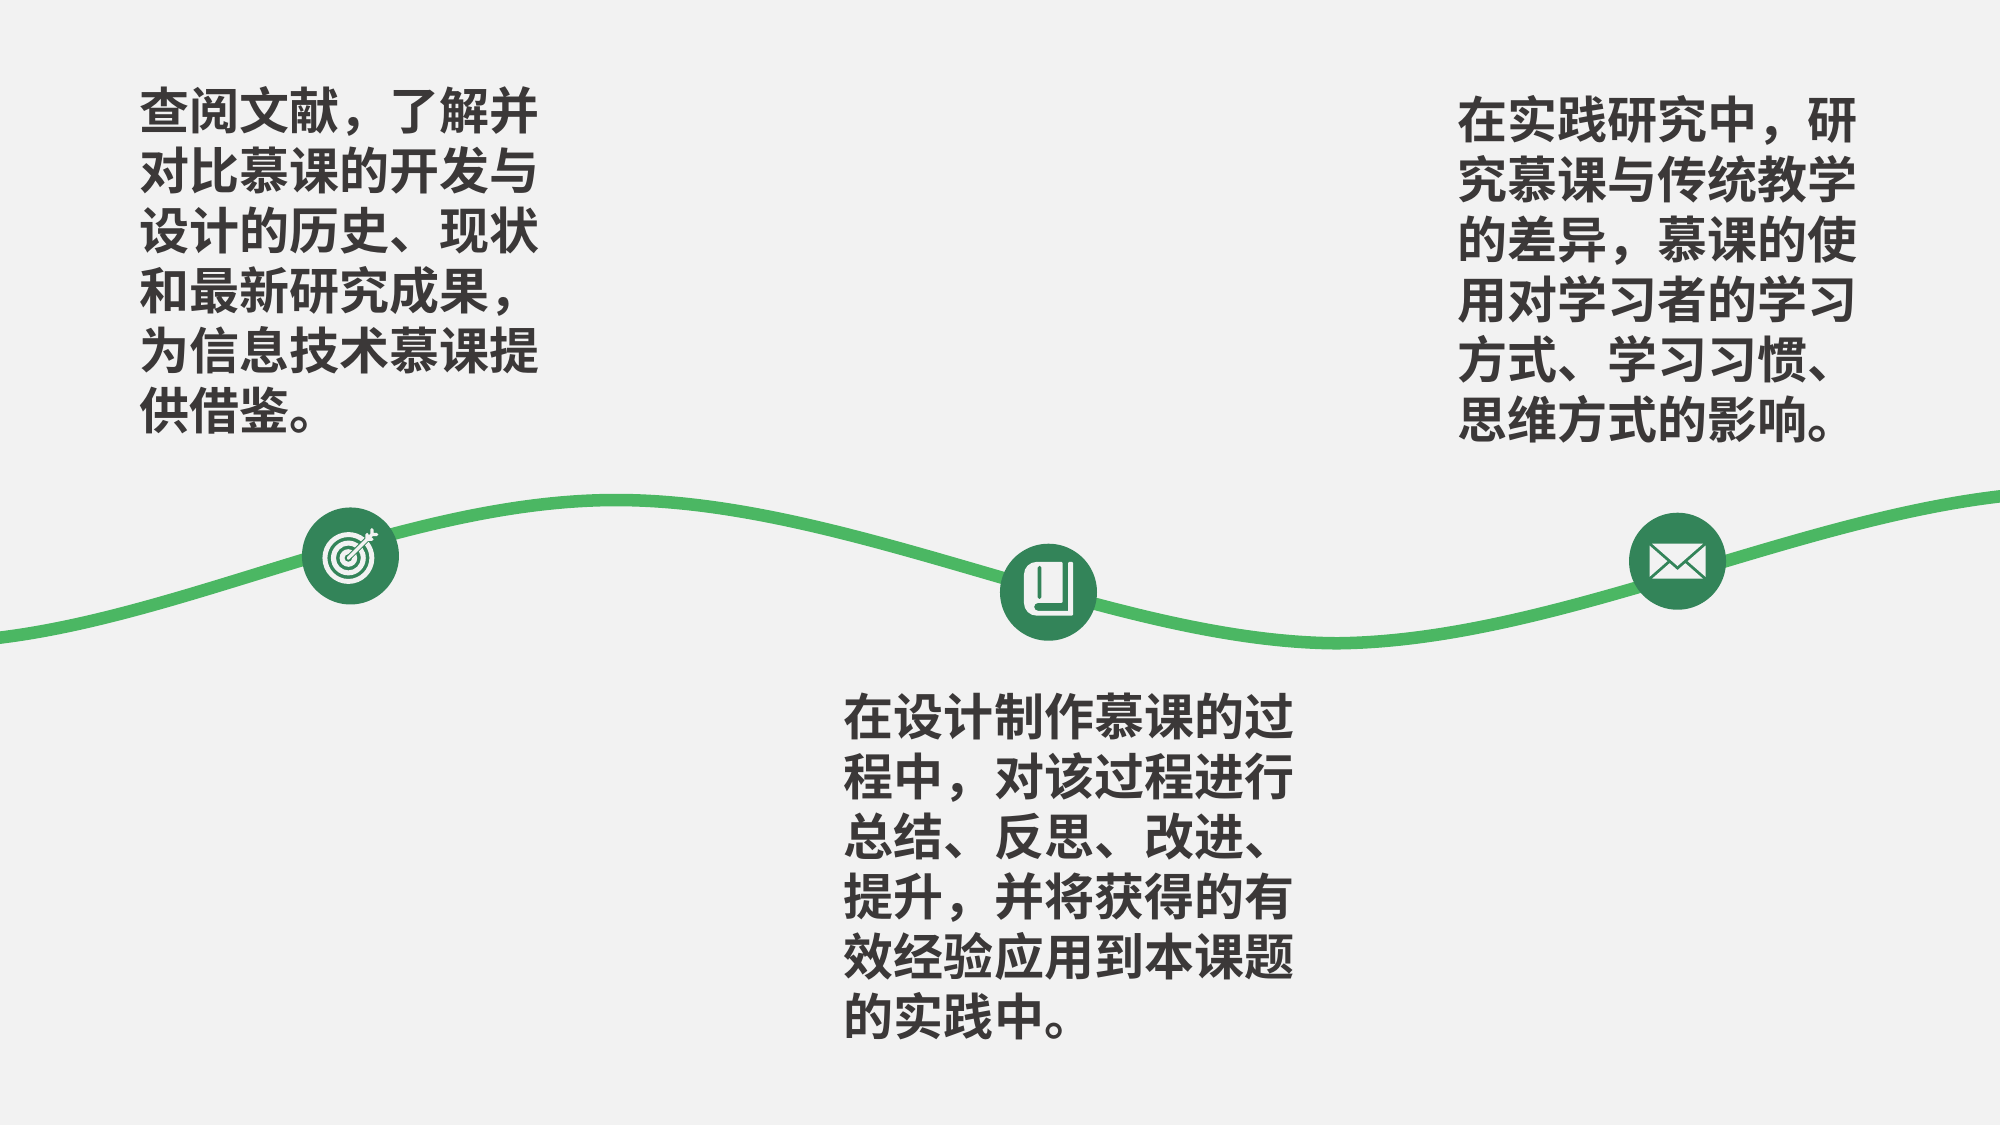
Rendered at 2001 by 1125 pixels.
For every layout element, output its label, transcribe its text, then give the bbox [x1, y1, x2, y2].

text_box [999, 543, 1097, 641]
text_box 在设计制作慕课的过程中，对该过程进行总结、反思、改进、提升，并将获得的有效经验应用到本课题的实践中。 [829, 678, 1317, 1053]
text_box [1727, 495, 2000, 562]
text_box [1629, 512, 1727, 610]
text_box 在实践研究中，研究慕课与传统教学的差异，慕课的使用对学习者的学习方式、学习习惯、思维方式的影响。 [1442, 81, 1913, 456]
text_box [1097, 522, 1629, 644]
text_box 查阅文献，了解并对比慕课的开发与设计的历史、现状和最新研究成果，为信息技术慕课提供借鉴。 [125, 72, 596, 448]
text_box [301, 507, 399, 605]
text_box [0, 499, 999, 639]
